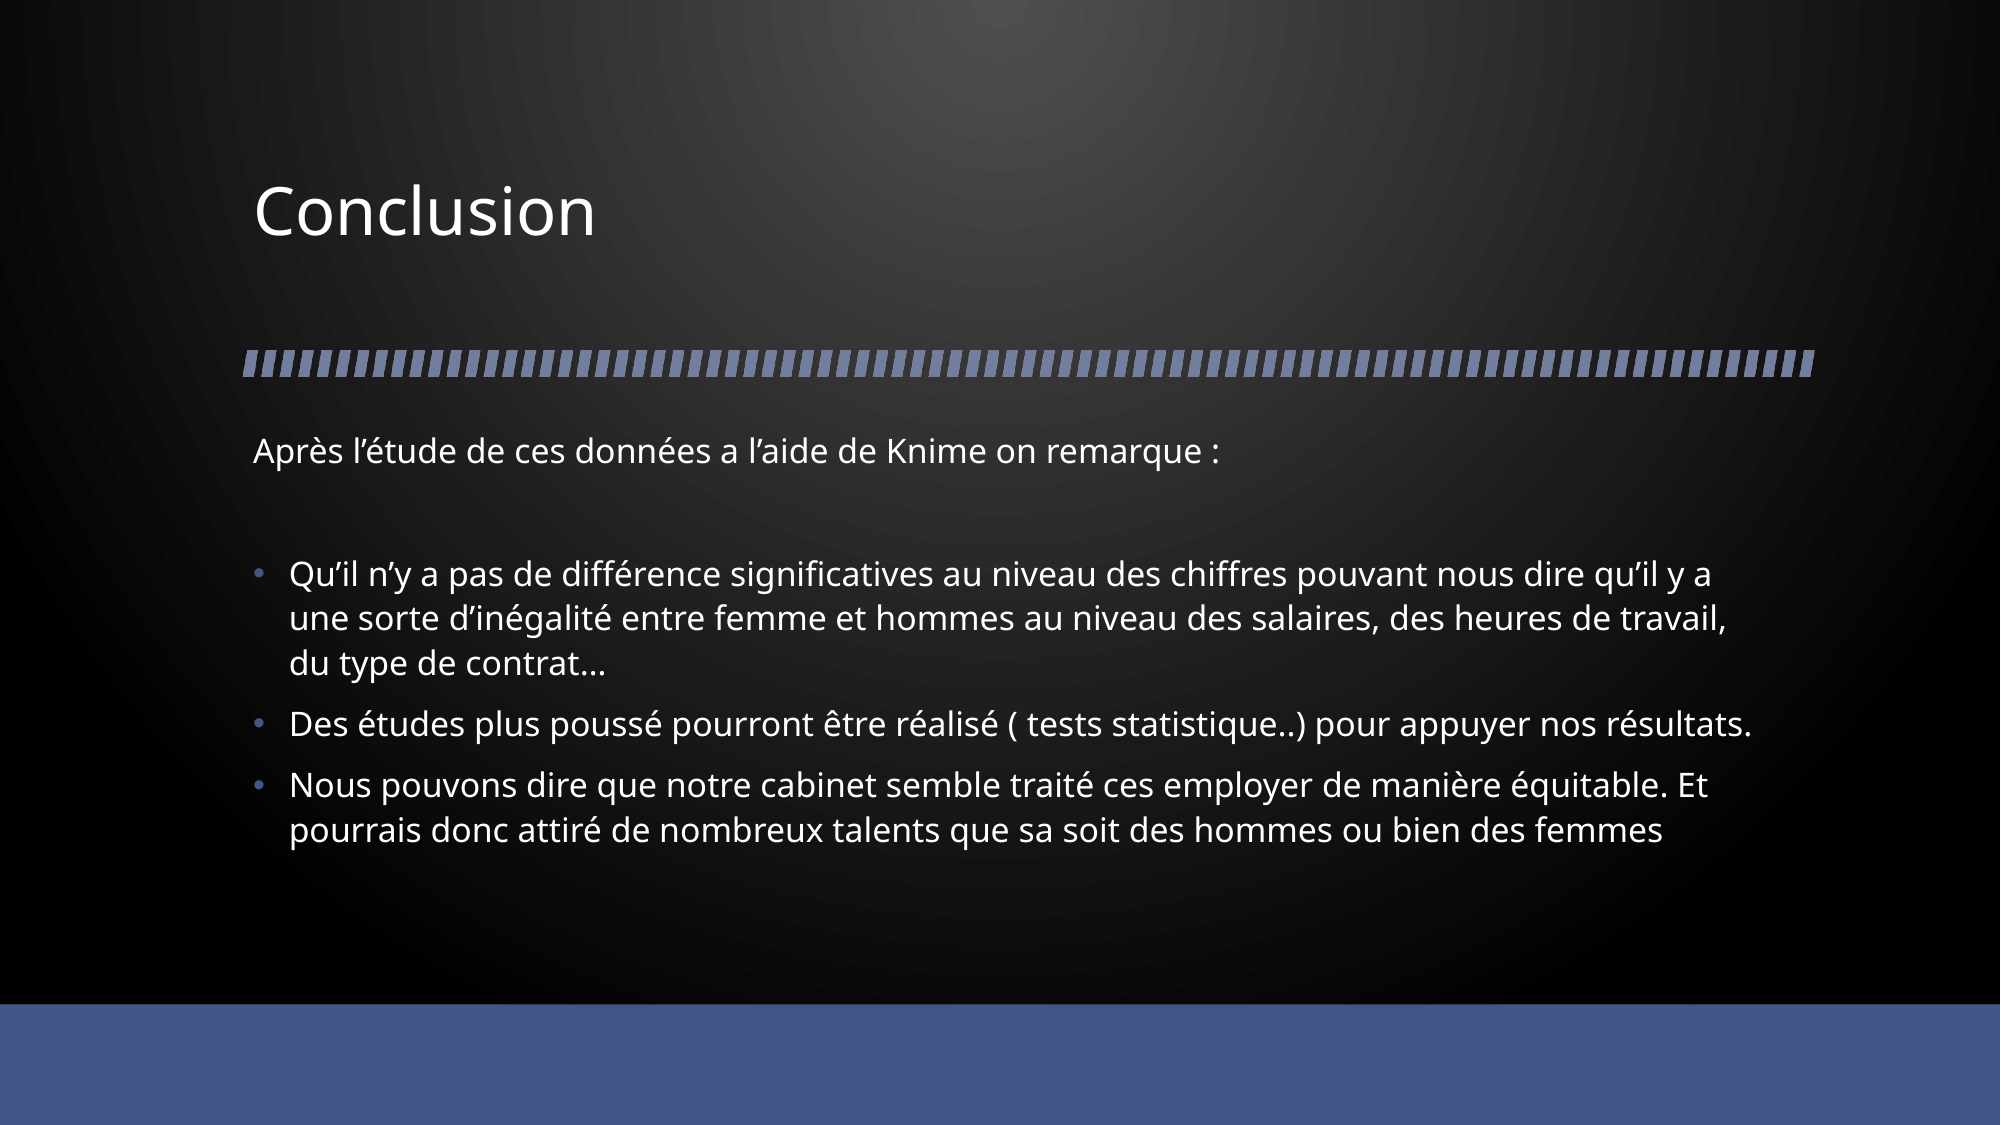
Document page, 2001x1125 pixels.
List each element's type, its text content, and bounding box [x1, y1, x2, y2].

text_box [0, 0, 2000, 1003]
title Conclusion [238, 170, 1814, 338]
picture [237, 350, 1815, 377]
text_box [0, 1003, 2000, 1125]
list Après l’étude de ces données a l’aide de Knime on remarque : Qu’il n’y a pas de différence significatives au niveau des chiffres pouvant nous dire qu’il y a une sorte d’inégalité entre femme et hommes au niveau des salaires, des heures de travail, du type de contrat… Des études plus poussé pourront être réalisé ( tests statistique..) pour appuyer nos résultats. Nous pouvons dire que notre cabinet semble traité ces employer de manière équitable. Et pourrais donc attiré de nombreux talents que sa soit des hommes ou bien des femmes [238, 418, 1787, 914]
